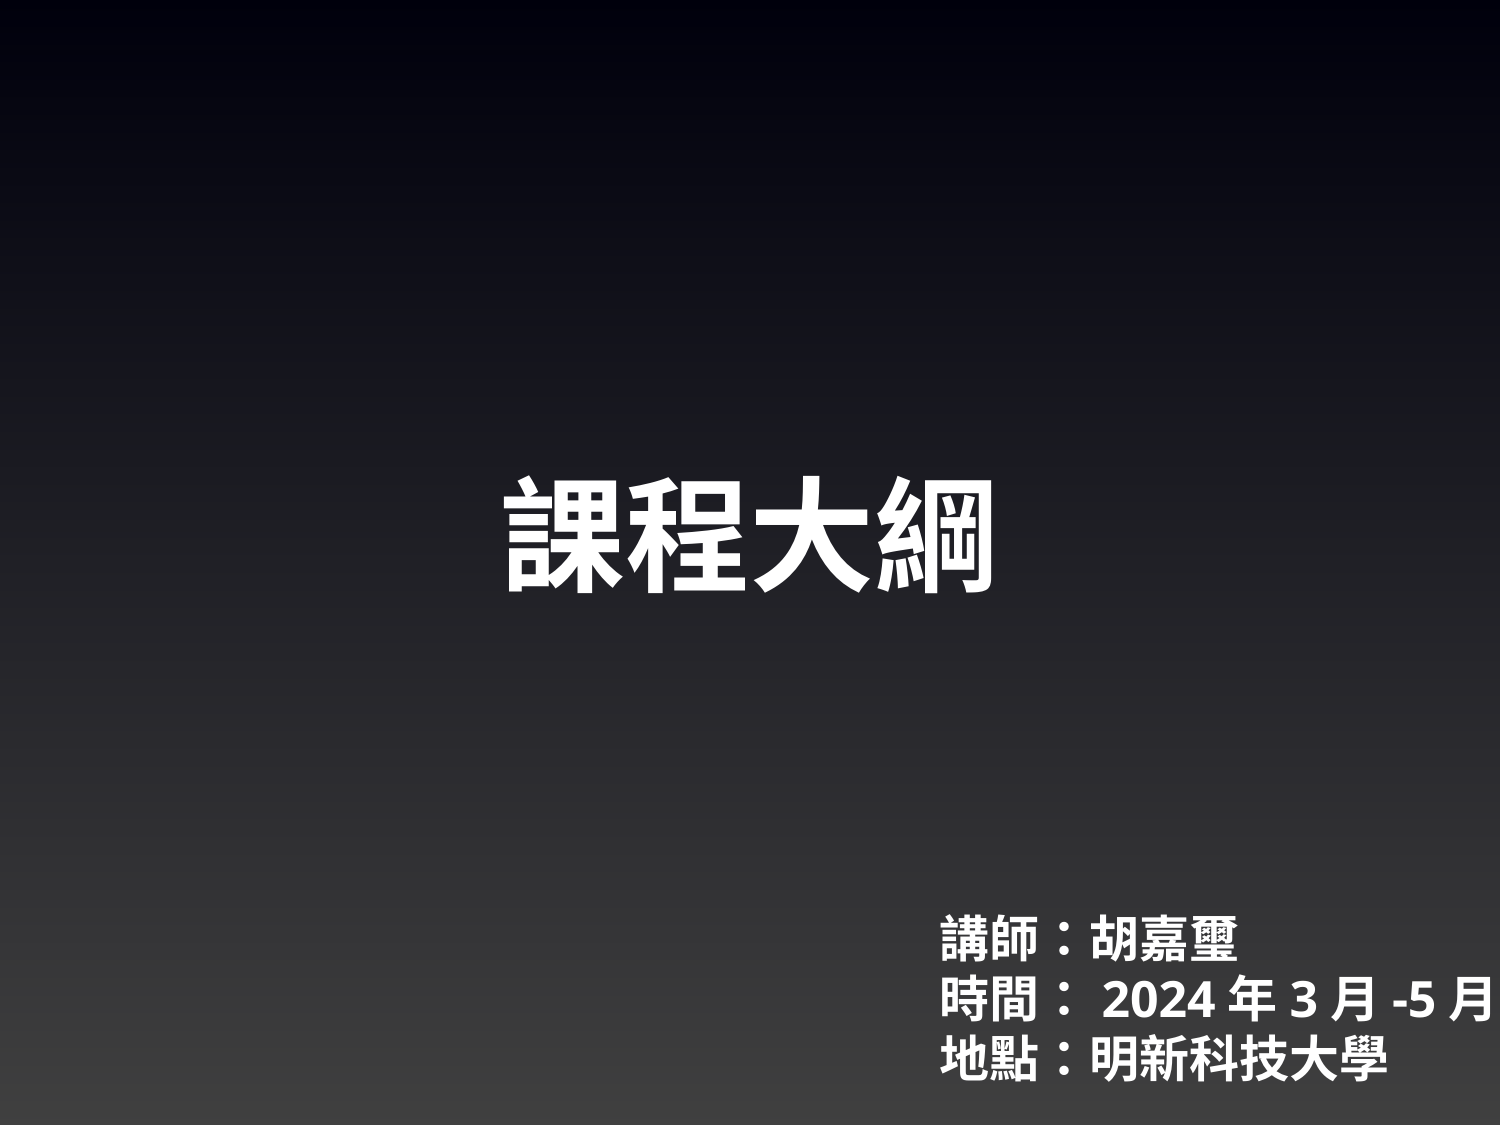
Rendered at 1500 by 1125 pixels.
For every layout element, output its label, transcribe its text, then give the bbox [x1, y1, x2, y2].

text_box 課程大綱 [112, 449, 1388, 615]
text_box 講師：胡嘉璽 時間：2024年3月-5月 地點：明新科技大學 [924, 899, 1500, 1095]
